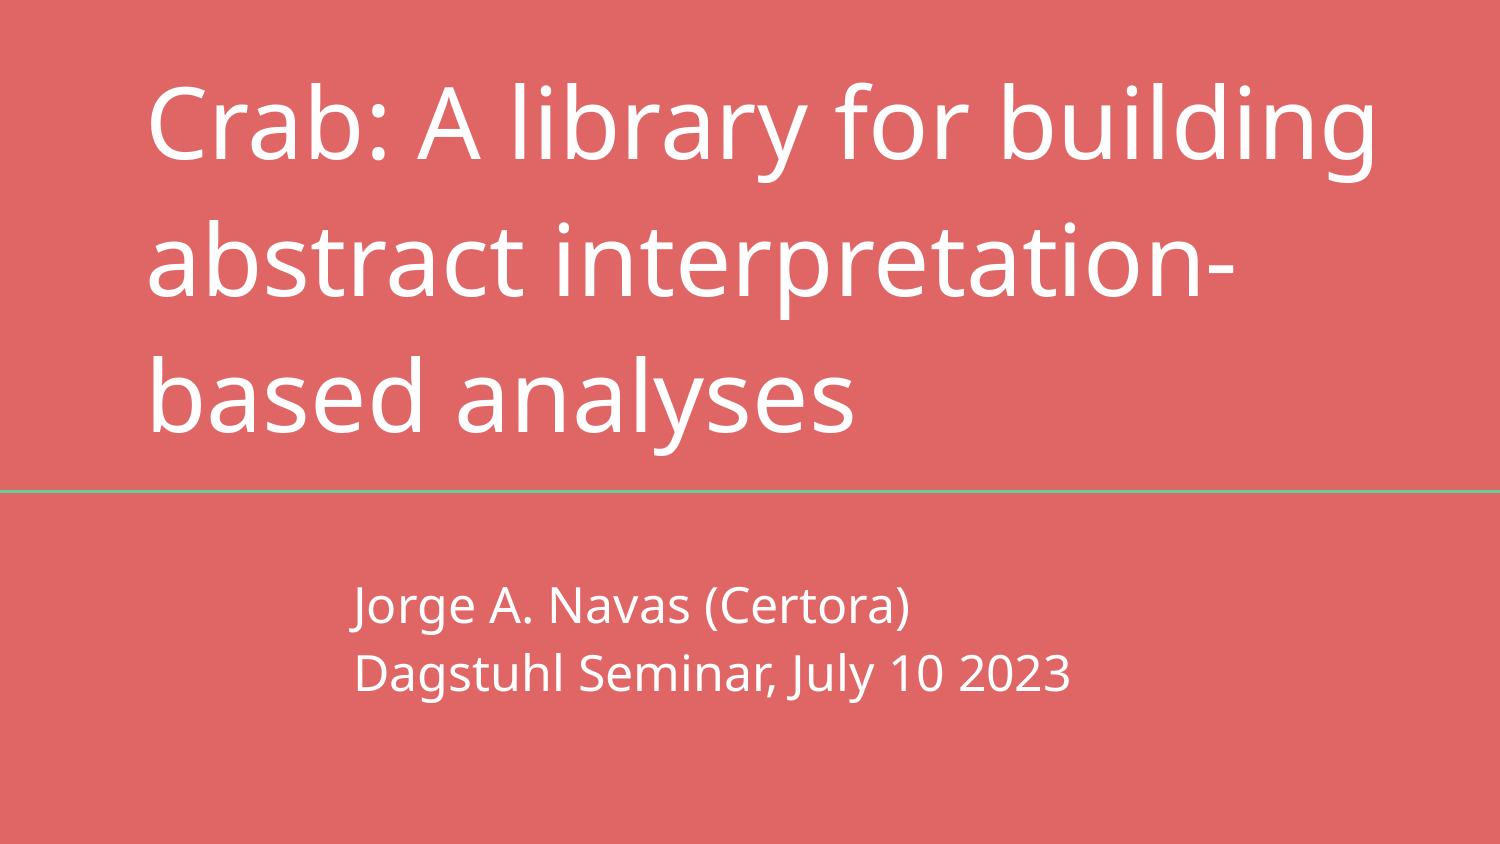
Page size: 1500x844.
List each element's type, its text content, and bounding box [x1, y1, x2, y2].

title Crab: A library for building abstract interpretation-based analyses [130, 20, 1431, 477]
subtitle Jorge A. Navas (Certora) Dagstuhl Seminar, July 10 2023 [338, 555, 1137, 741]
